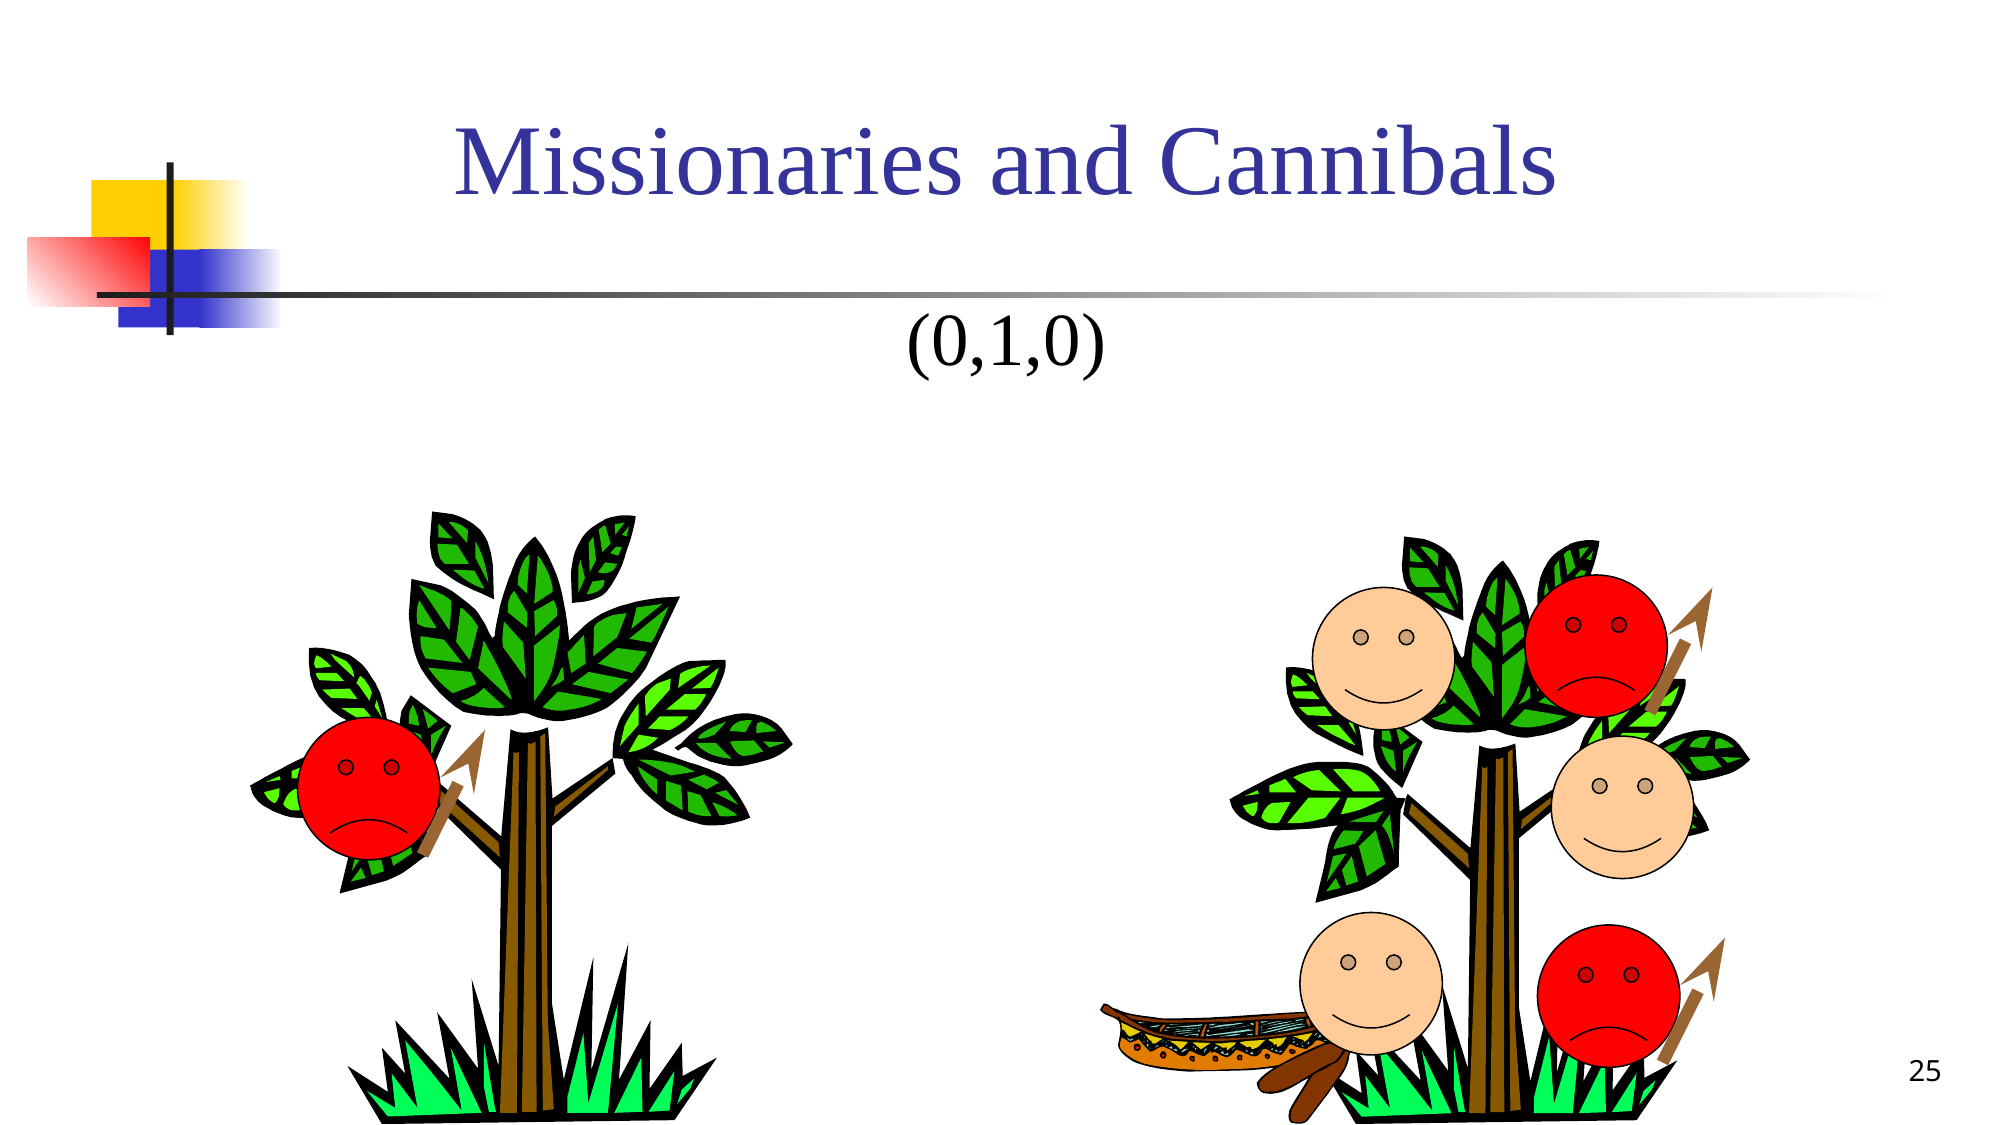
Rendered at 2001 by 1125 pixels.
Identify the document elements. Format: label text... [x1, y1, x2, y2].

slide_number 25 [1750, 1024, 1957, 1100]
text_box Missionaries and Cannibals [362, 87, 1650, 223]
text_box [297, 717, 486, 860]
picture [249, 511, 793, 1124]
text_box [1537, 924, 1725, 1068]
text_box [1524, 574, 1713, 718]
text_box (0,1,0) [650, 283, 1363, 388]
picture [1099, 536, 1750, 1125]
